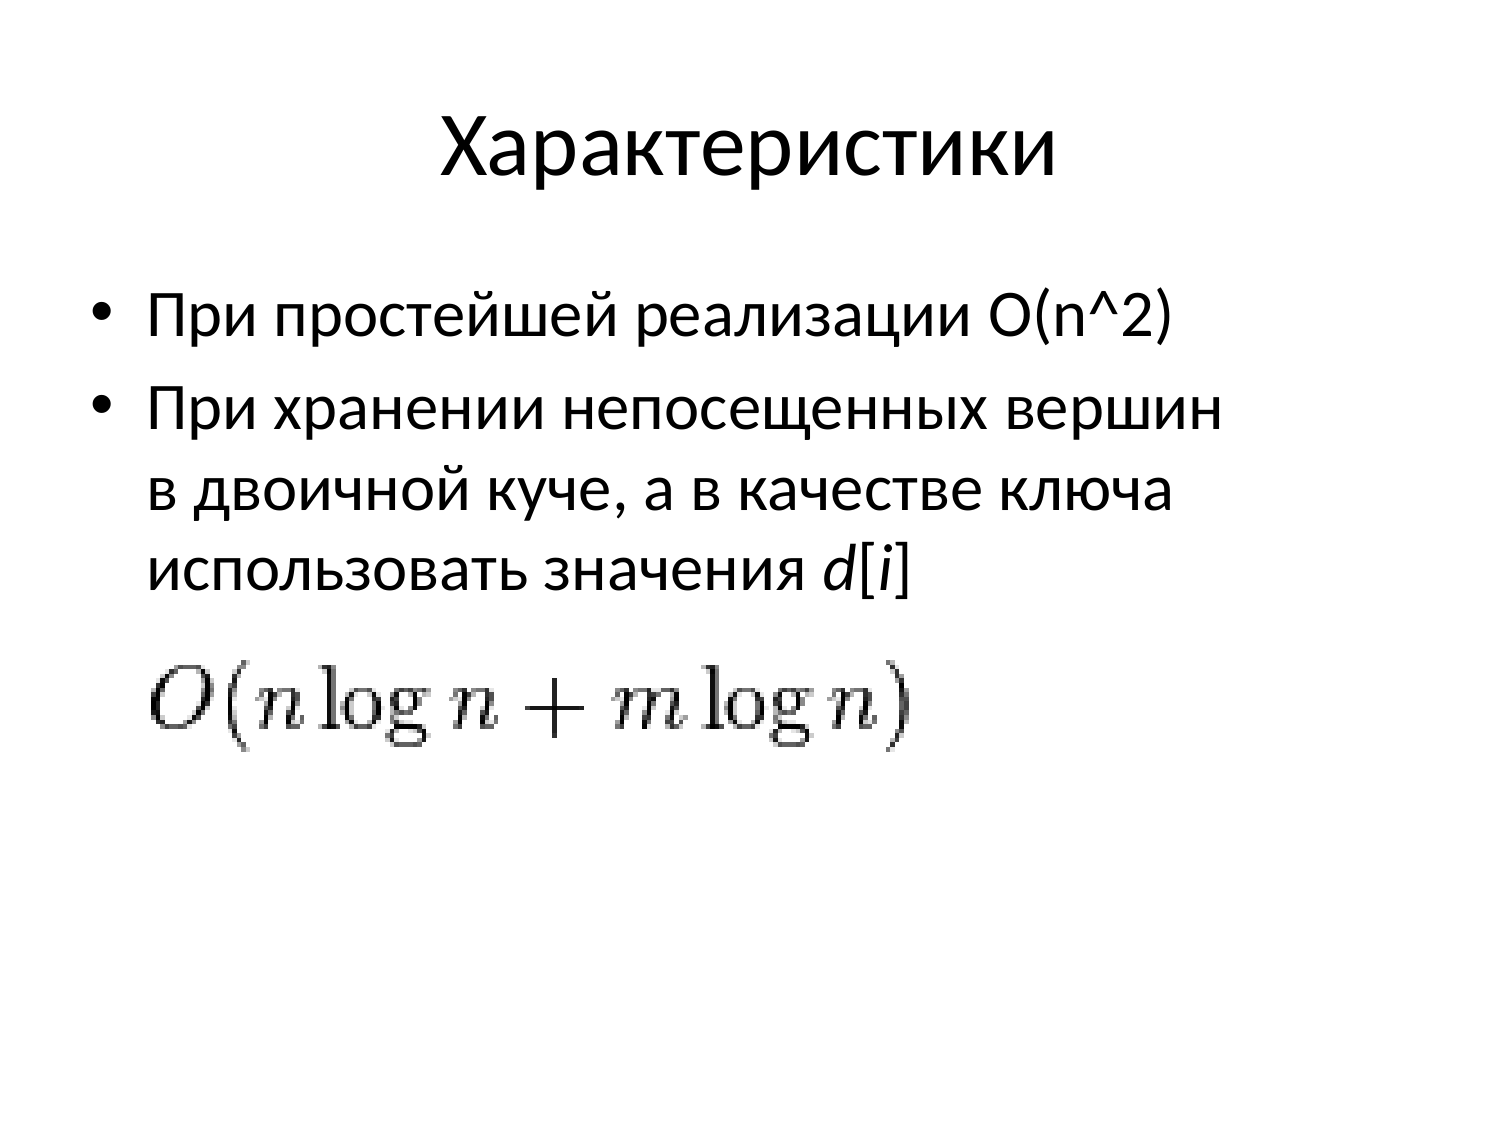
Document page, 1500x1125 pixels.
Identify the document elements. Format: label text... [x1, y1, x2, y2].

title Характеристики [75, 45, 1425, 233]
picture [147, 656, 909, 752]
list При простейшей реализации O(n^2) При хранении непосещенных вершин в двоичной куче, а в качестве ключа использовать значения d[i] [75, 262, 1425, 1005]
